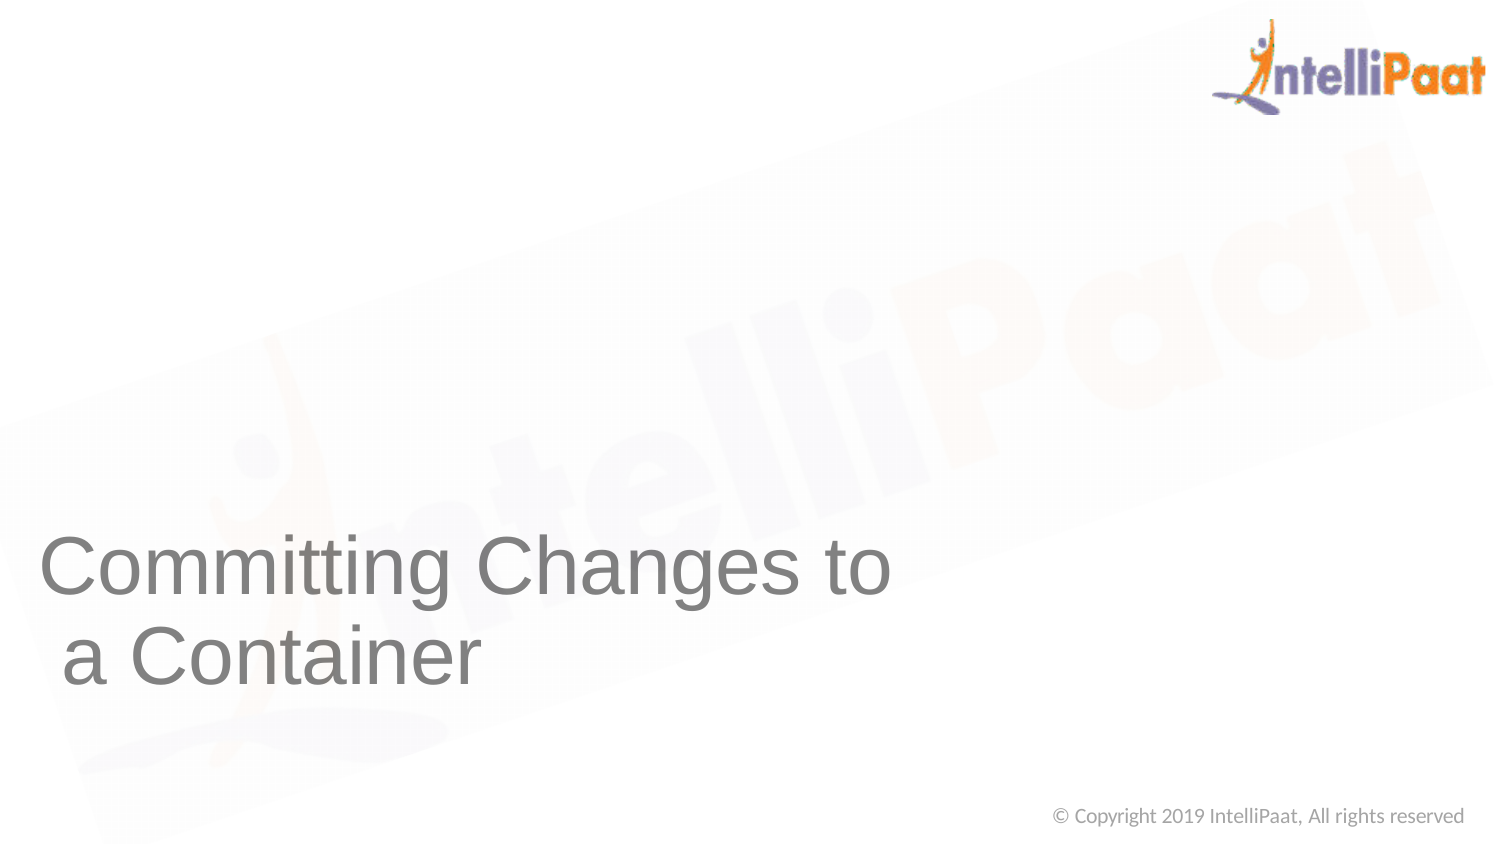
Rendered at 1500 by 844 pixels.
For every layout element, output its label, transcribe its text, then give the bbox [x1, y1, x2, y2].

footer © Copyright 2019 IntelliPaat, All rights reserved [1049, 804, 1478, 844]
text_box [0, 0, 1494, 844]
